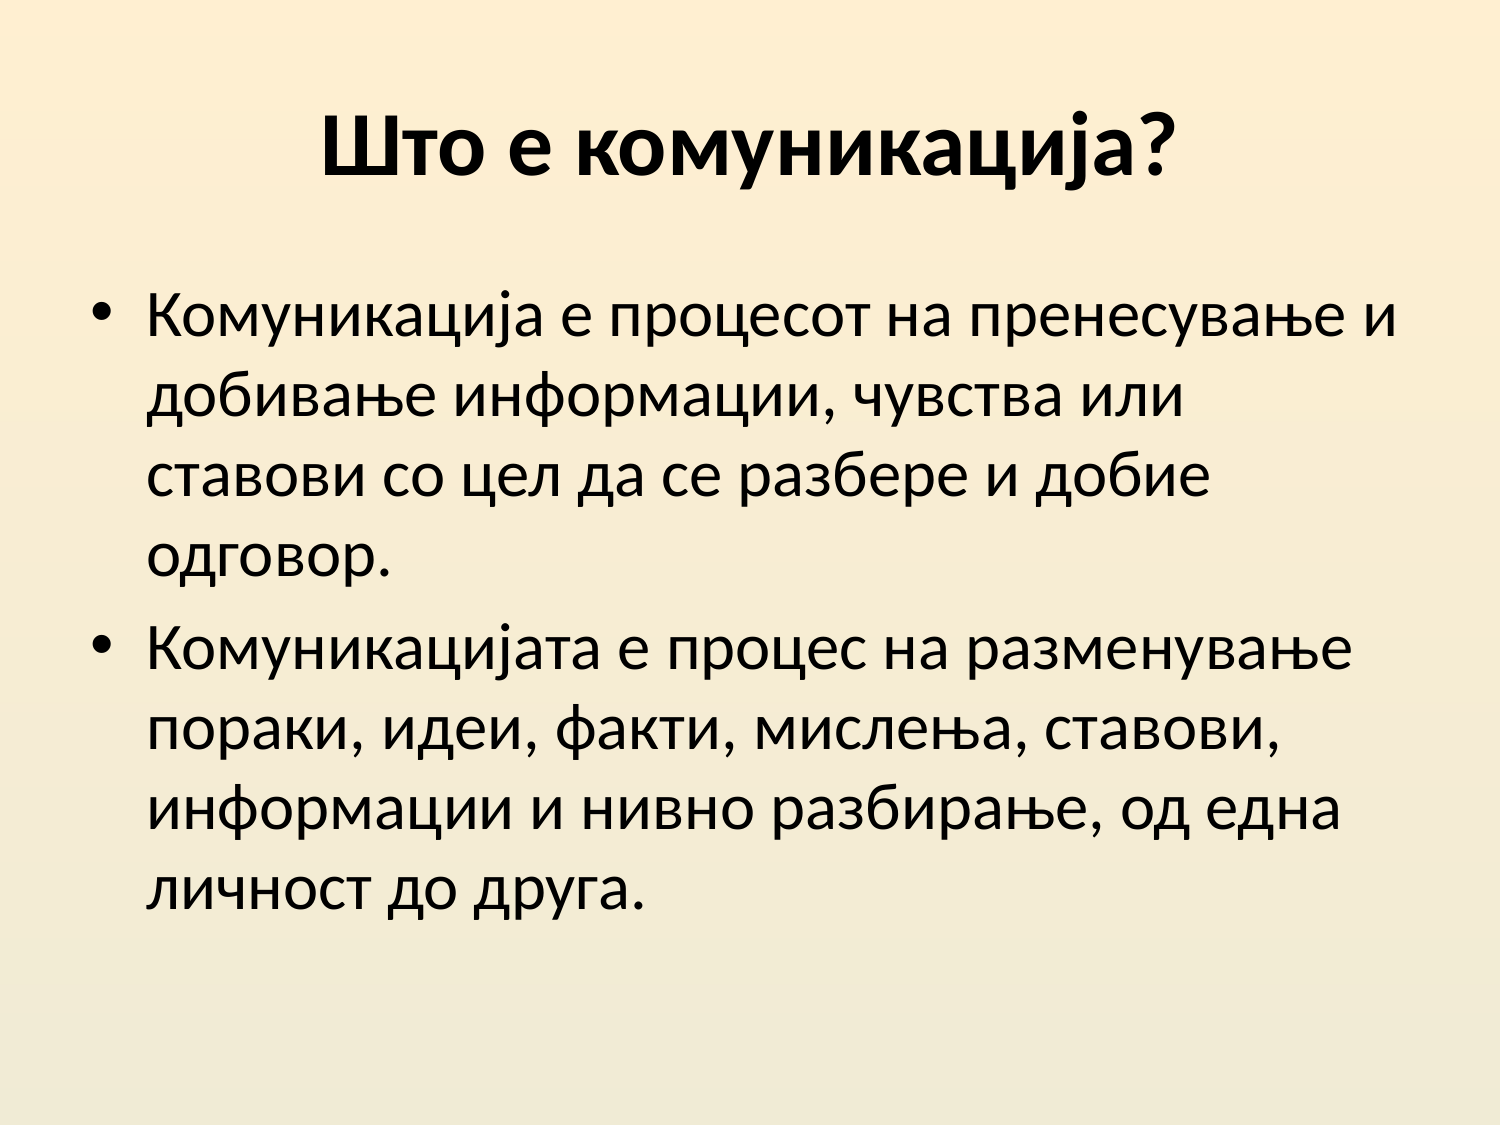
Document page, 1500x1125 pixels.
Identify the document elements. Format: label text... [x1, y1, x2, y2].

title Што е комуникација? [75, 45, 1425, 233]
list Комуникација е процесот на пренесување и добивање информации, чувства или ставови со цел да се разбере и добие одговор. Комуникацијата е процес на разменување пораки, идеи, факти, мислења, ставови, информации и нивно разбирање, од една личност до друга. [75, 262, 1425, 1005]
